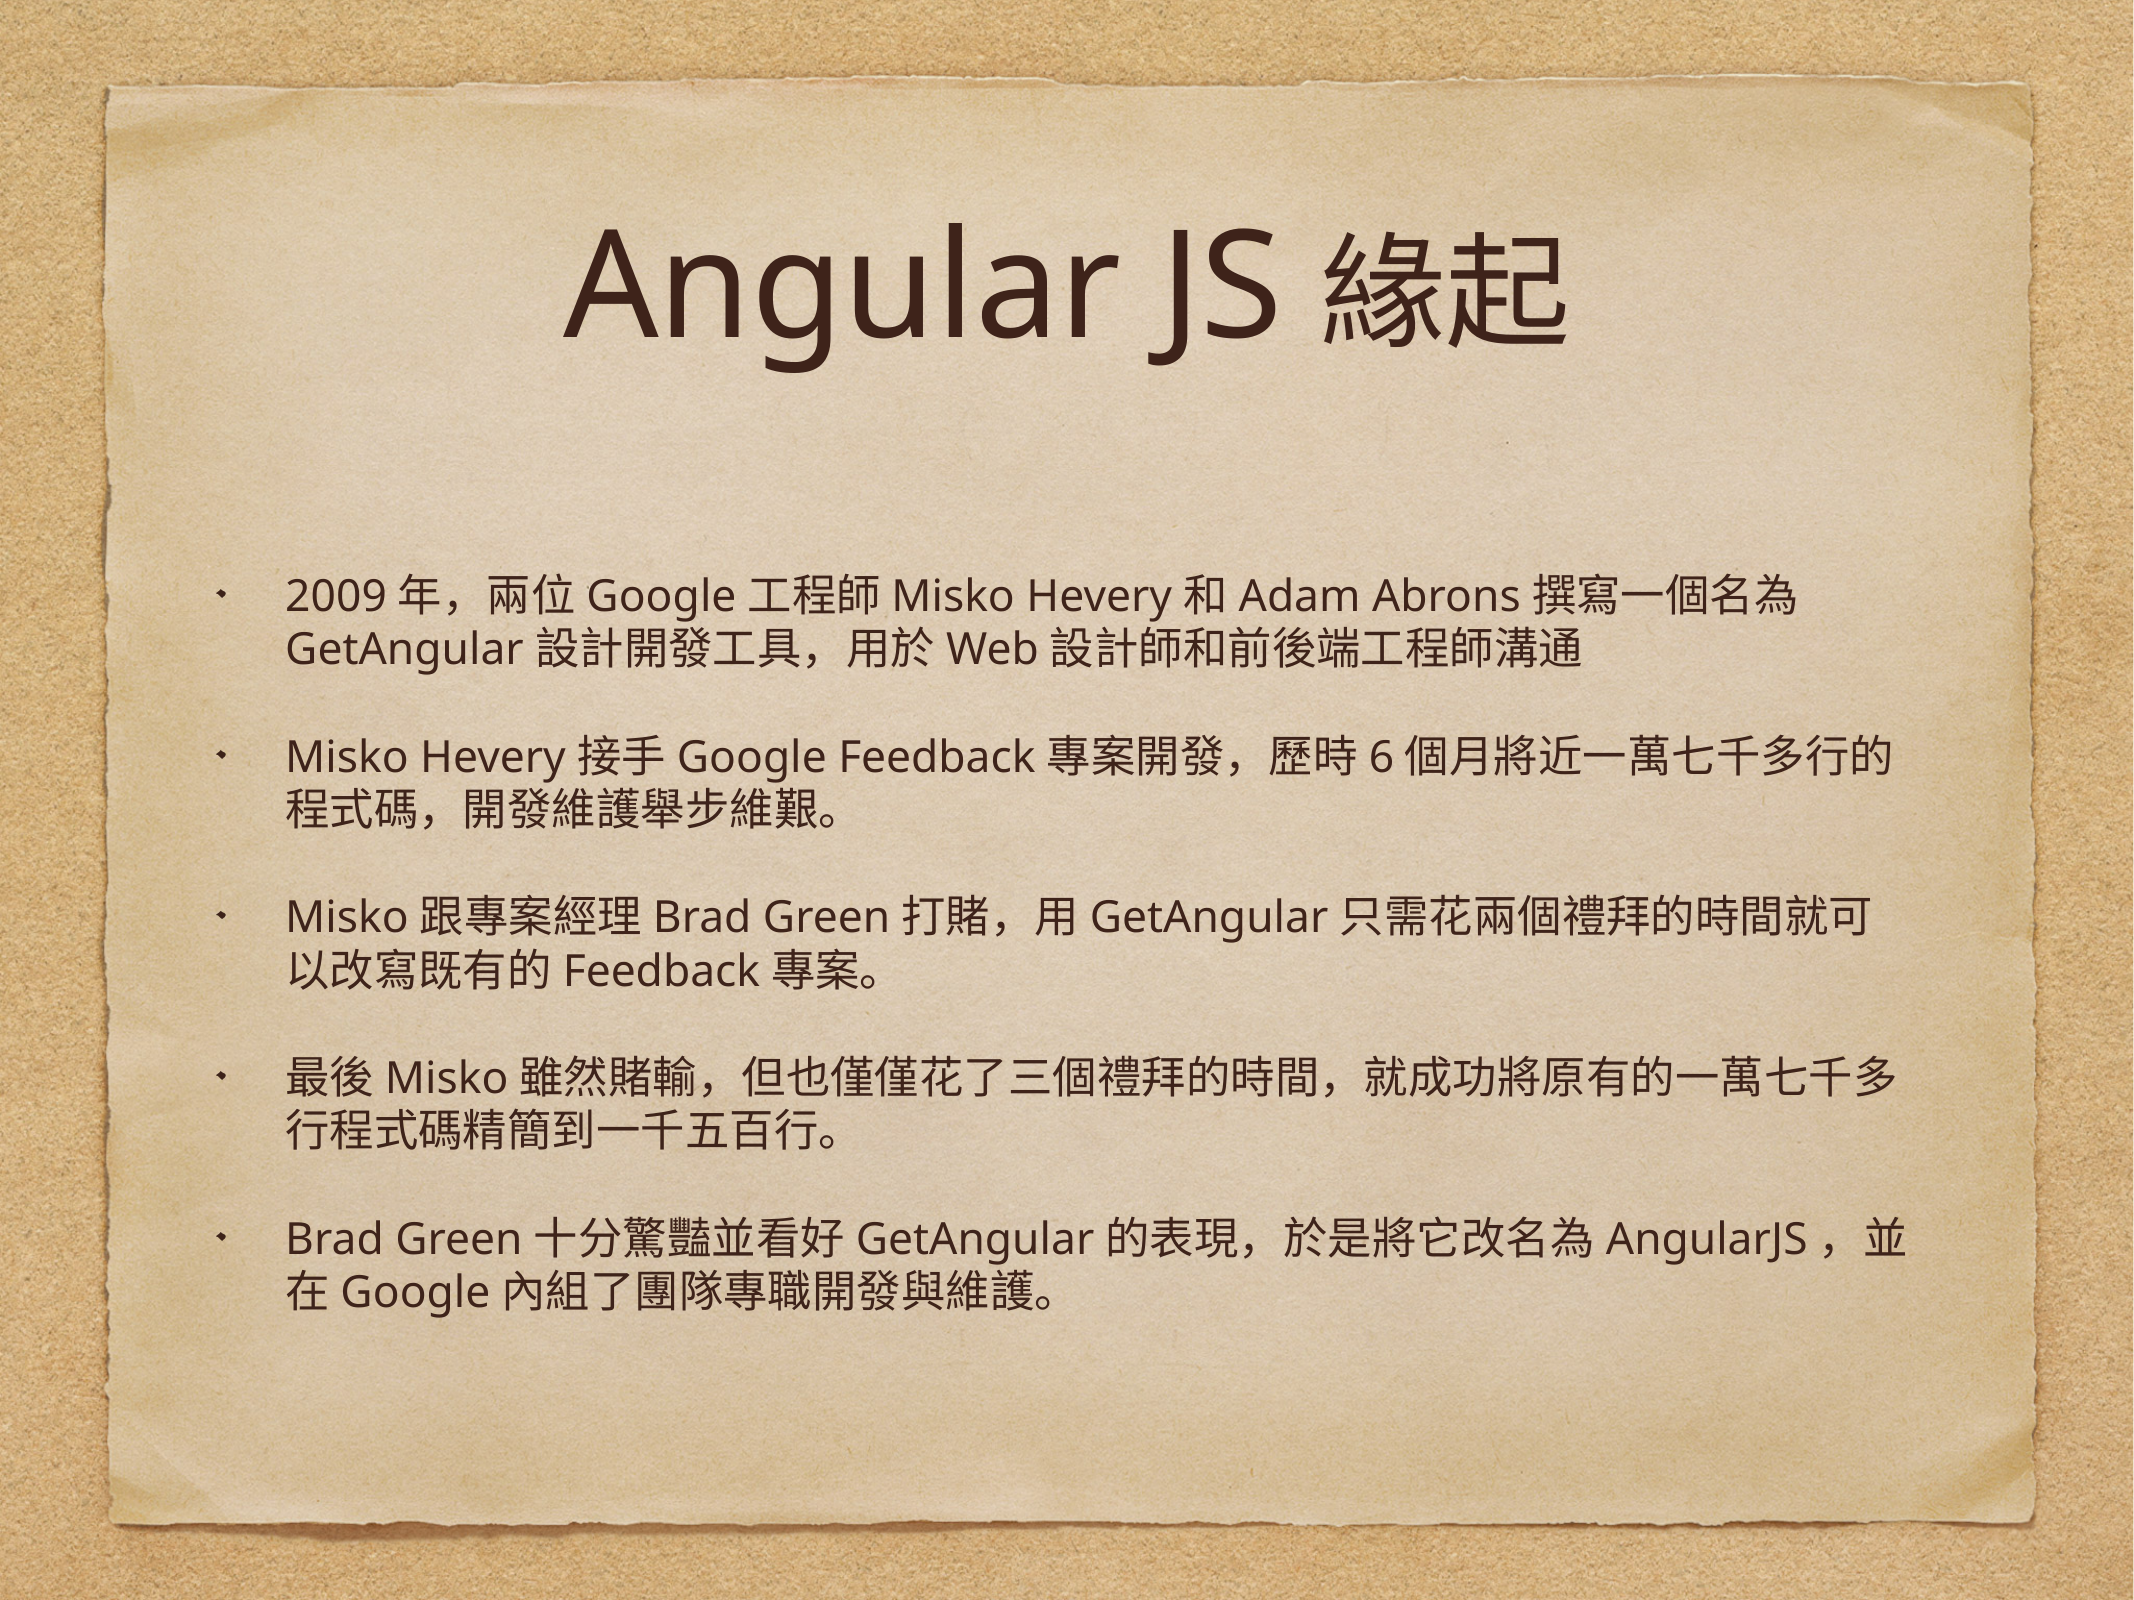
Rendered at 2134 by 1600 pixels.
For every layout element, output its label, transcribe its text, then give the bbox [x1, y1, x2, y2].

list 2009年，兩位Google工程師Misko Hevery和Adam Abrons撰寫一個名為GetAngular設計開發工具，用於Web設計師和前後端工程師溝通 Misko Hevery接手Google Feedback專案開發，歷時6個月將近一萬七千多行的程式碼，開發維護舉步維艱。 Misko跟專案經理Brad Green打賭，用GetAngular只需花兩個禮拜的時間就可以改寫既有的Feedback專案。 最後Misko雖然賭輸，但也僅僅花了三個禮拜的時間，就成功將原有的一萬七千多行程式碼精簡到一千五百行。 Brad Green十分驚豔並看好GetAngular的表現，於是將它改名為AngularJS，並在Google內組了團隊專職開發與維護。 [207, 461, 1926, 1422]
picture [0, 0, 2134, 1600]
title Angular JS緣起 [207, 103, 1926, 451]
